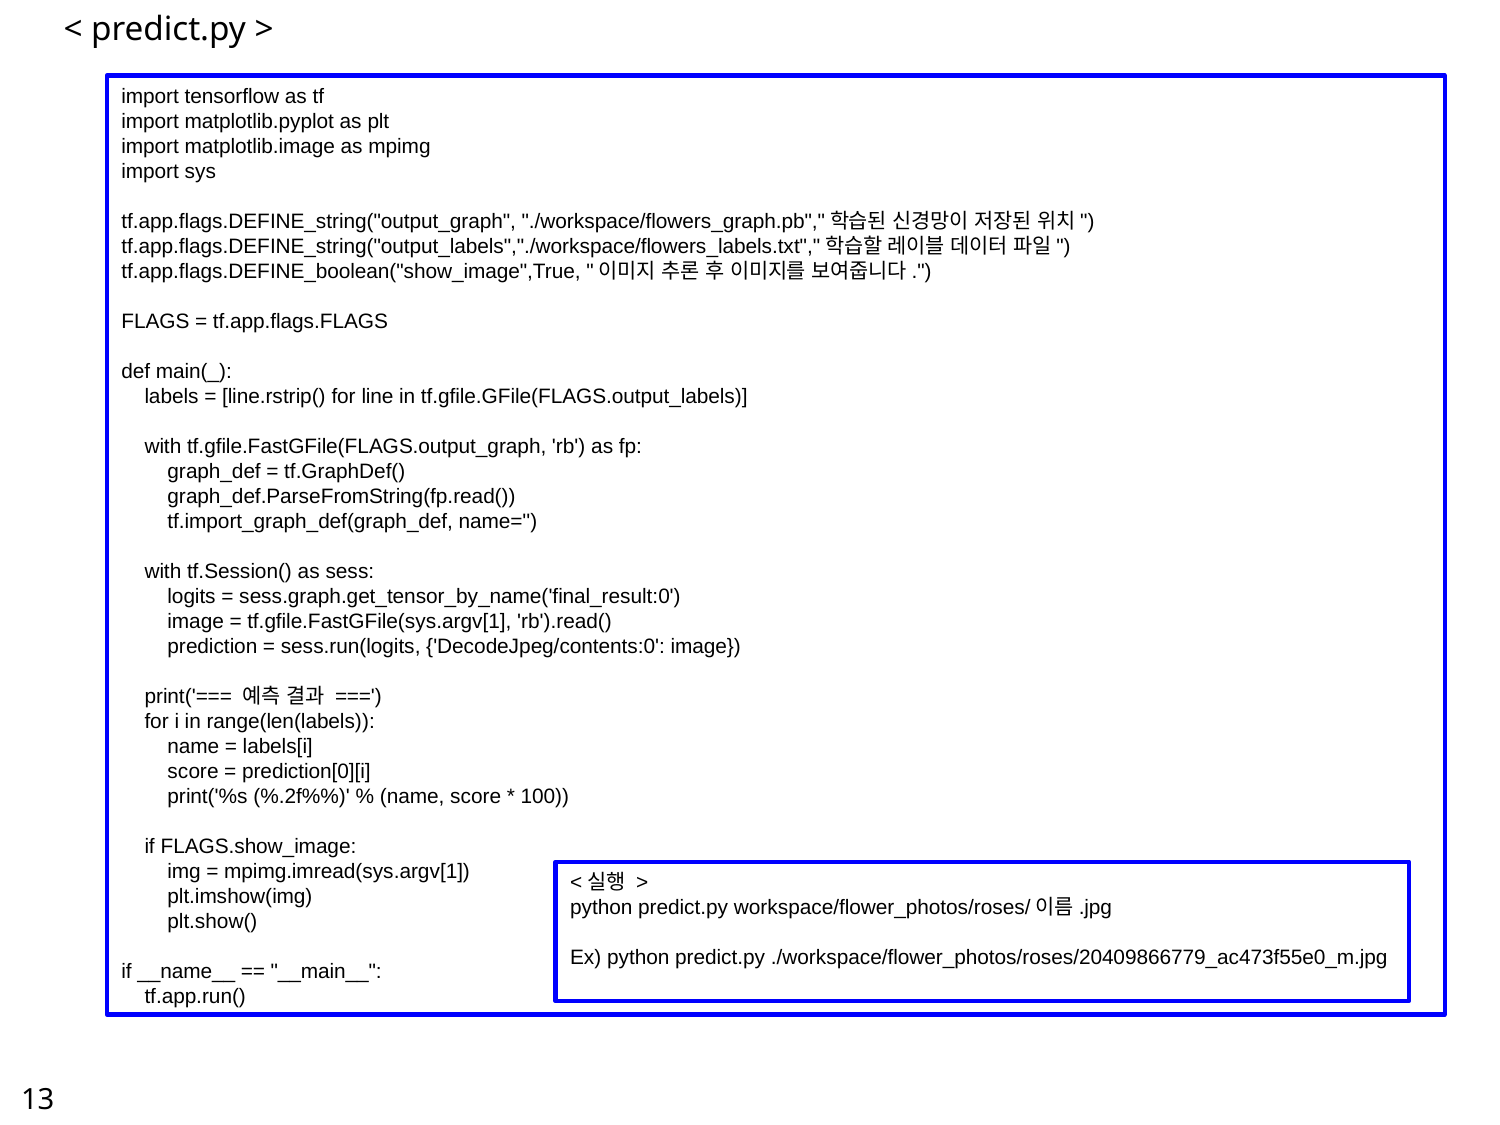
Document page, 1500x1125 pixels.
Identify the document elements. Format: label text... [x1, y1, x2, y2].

slide_number 13 [6, 1073, 125, 1116]
list < predict.py > [48, 0, 1409, 792]
text_box import tensorflow as tf import matplotlib.pyplot as plt import matplotlib.image as mpimg import sys tf.app.flags.DEFINE_string("output_graph", "./workspace/flowers_graph.pb","학습된 신경망이 저장된 위치") tf.app.flags.DEFINE_string("output_labels","./workspace/flowers_labels.txt","학습할 레이블 데이터 파일") tf.app.flags.DEFINE_boolean("show_image",True, "이미지 추론 후 이미지를 보여줍니다.") FLAGS = tf.app.flags.FLAGS def main(_): labels = [line.rstrip() for line in tf.gfile.GFile(FLAGS.output_labels)] with tf.gfile.FastGFile(FLAGS.output_graph, 'rb') as fp: graph_def = tf.GraphDef() graph_def.ParseFromString(fp.read()) tf.import_graph_def(graph_def, name='') with tf.Session() as sess: logits = sess.graph.get_tensor_by_name('final_result:0') image = tf.gfile.FastGFile(sys.argv[1], 'rb').read() prediction = sess.run(logits, {'DecodeJpeg/contents:0': image}) print('=== 예측 결과 ===') for i in range(len(labels)): name = labels[i] score = prediction[0][i] print('%s (%.2f%%)' % (name, score * 100)) if FLAGS.show_image: img = mpimg.imread(sys.argv[1]) plt.imshow(img) plt.show() if __name__ == "__main__": tf.app.run() [106, 75, 1445, 1015]
text_box <실행 > python predict.py workspace/flower_photos/roses/이름.jpg Ex) python predict.py ./workspace/flower_photos/roses/20409866779_ac473f55e0_m.jpg [555, 861, 1409, 1002]
